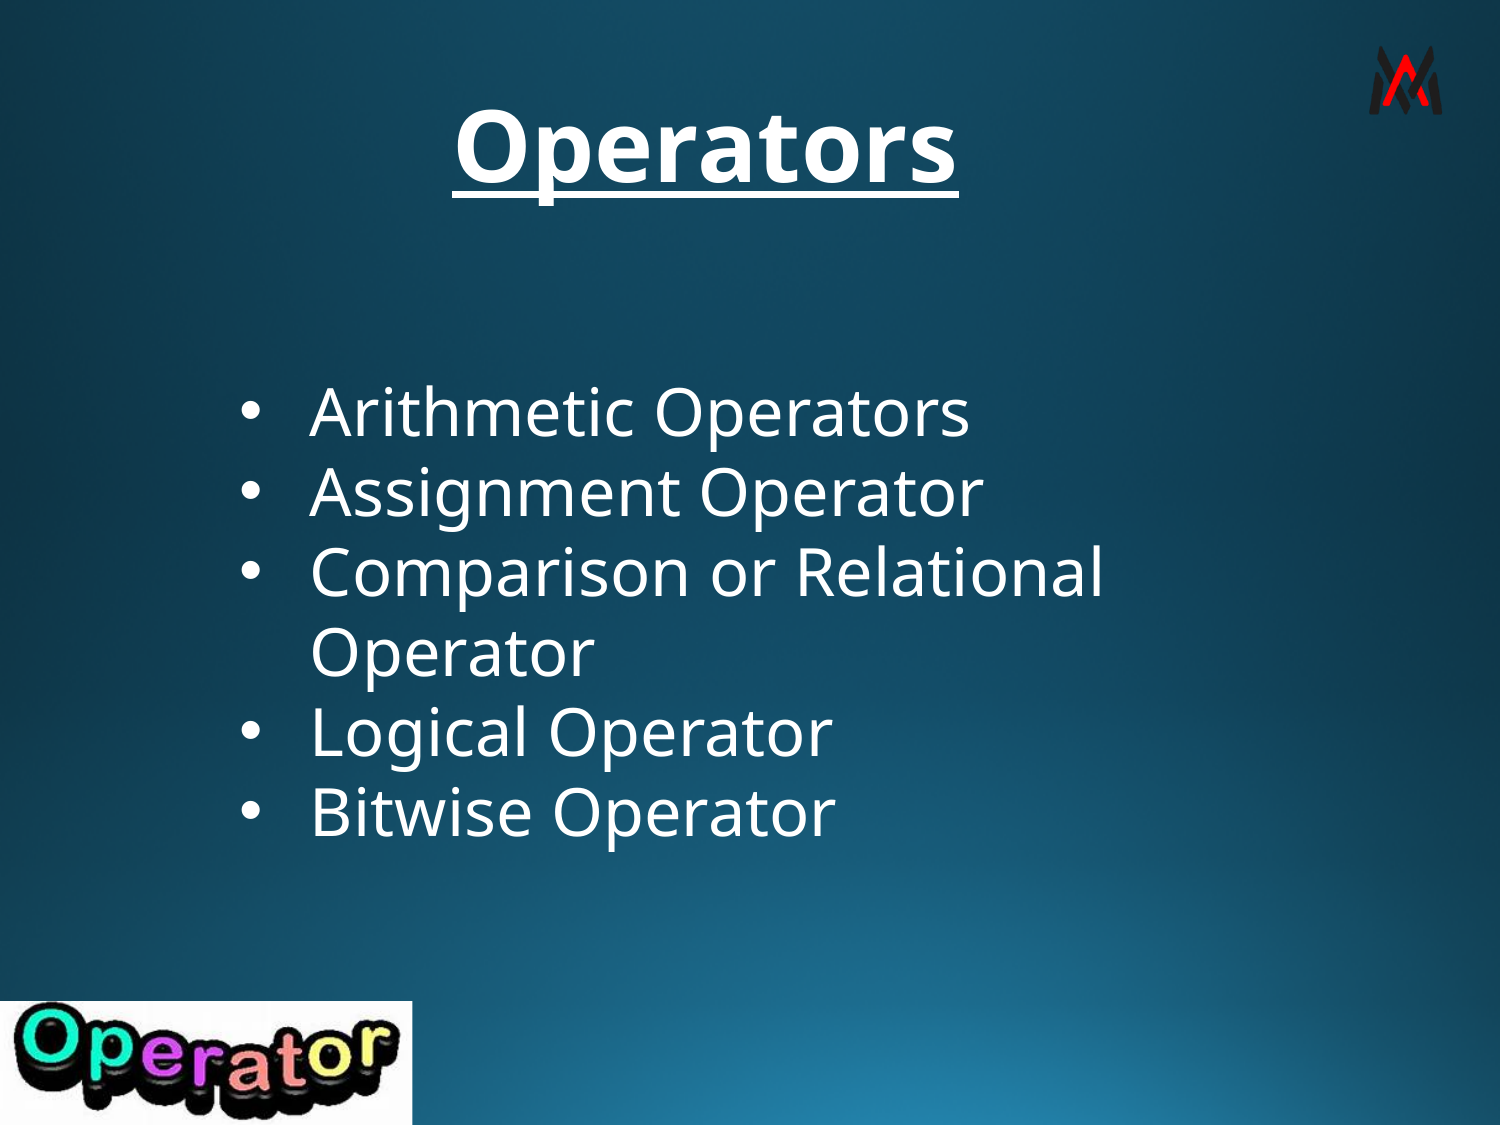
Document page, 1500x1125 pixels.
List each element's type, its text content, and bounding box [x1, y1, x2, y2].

text_box Operators [437, 75, 1038, 211]
text_box Arithmetic Operators Assignment Operator Comparison or Relational Operator Logical Operator Bitwise Operator [224, 362, 1338, 857]
picture [0, 0, 1500, 1125]
